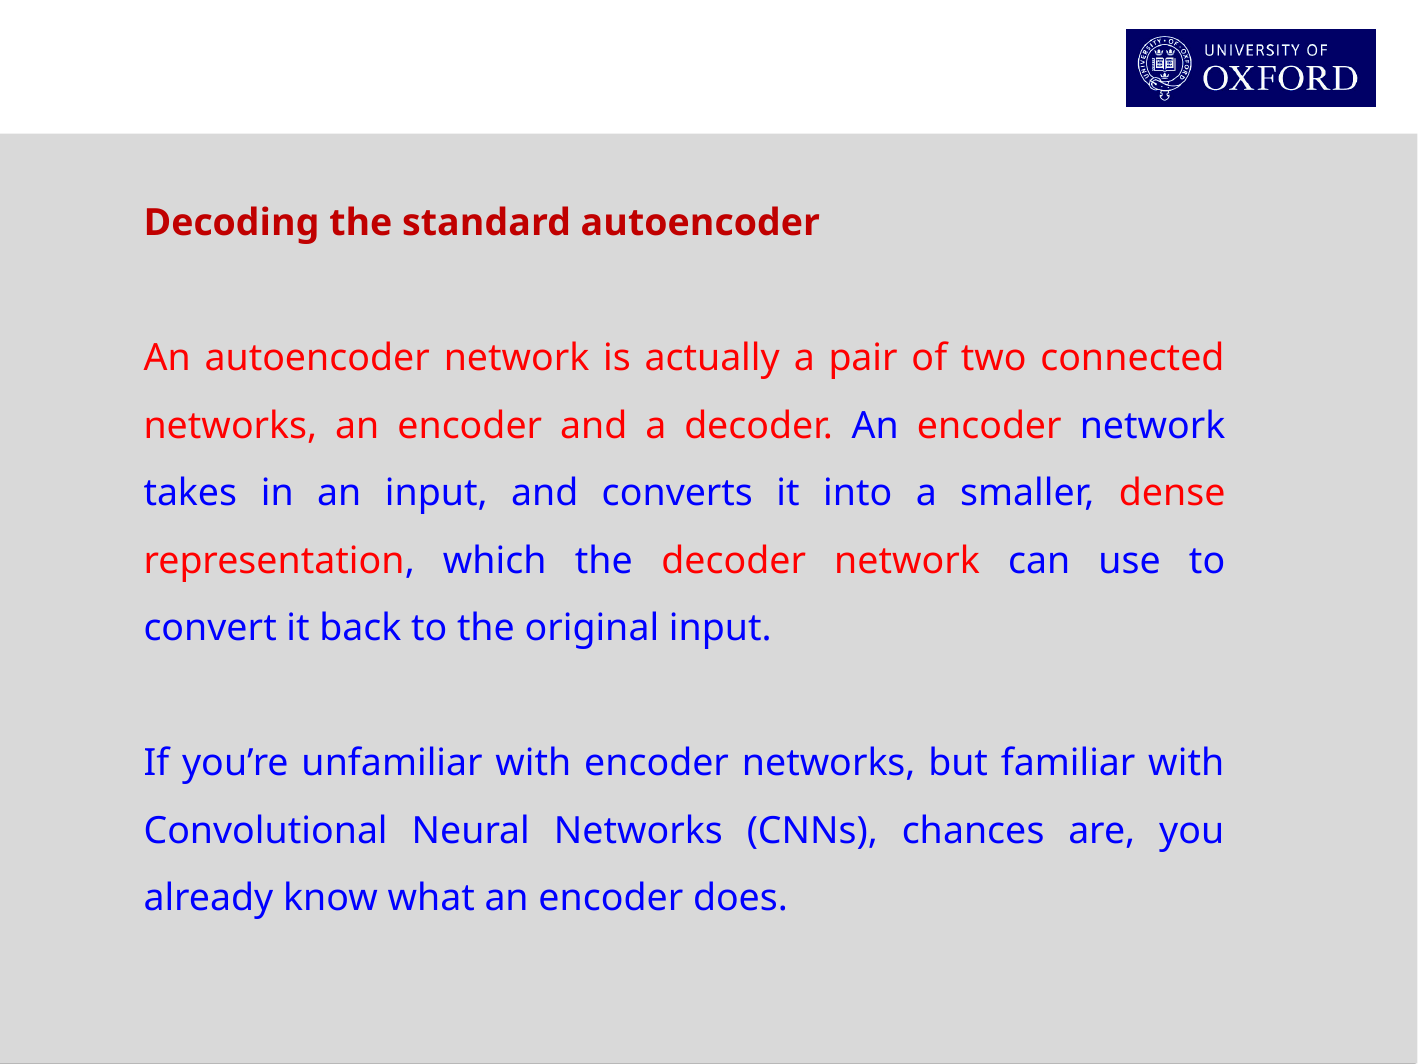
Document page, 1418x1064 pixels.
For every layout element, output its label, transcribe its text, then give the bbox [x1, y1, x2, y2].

text_box Decoding the standard autoencoder An autoencoder network is actually a pair of two connected networks, an encoder and a decoder. An encoder network takes in an input, and converts it into a smaller, dense representation, which the decoder network can use to convert it back to the original input. If you’re unfamiliar with encoder networks, but familiar with Convolutional Neural Networks (CNNs), chances are, you already know what an encoder does. [128, 168, 1241, 926]
picture [1126, 29, 1376, 107]
